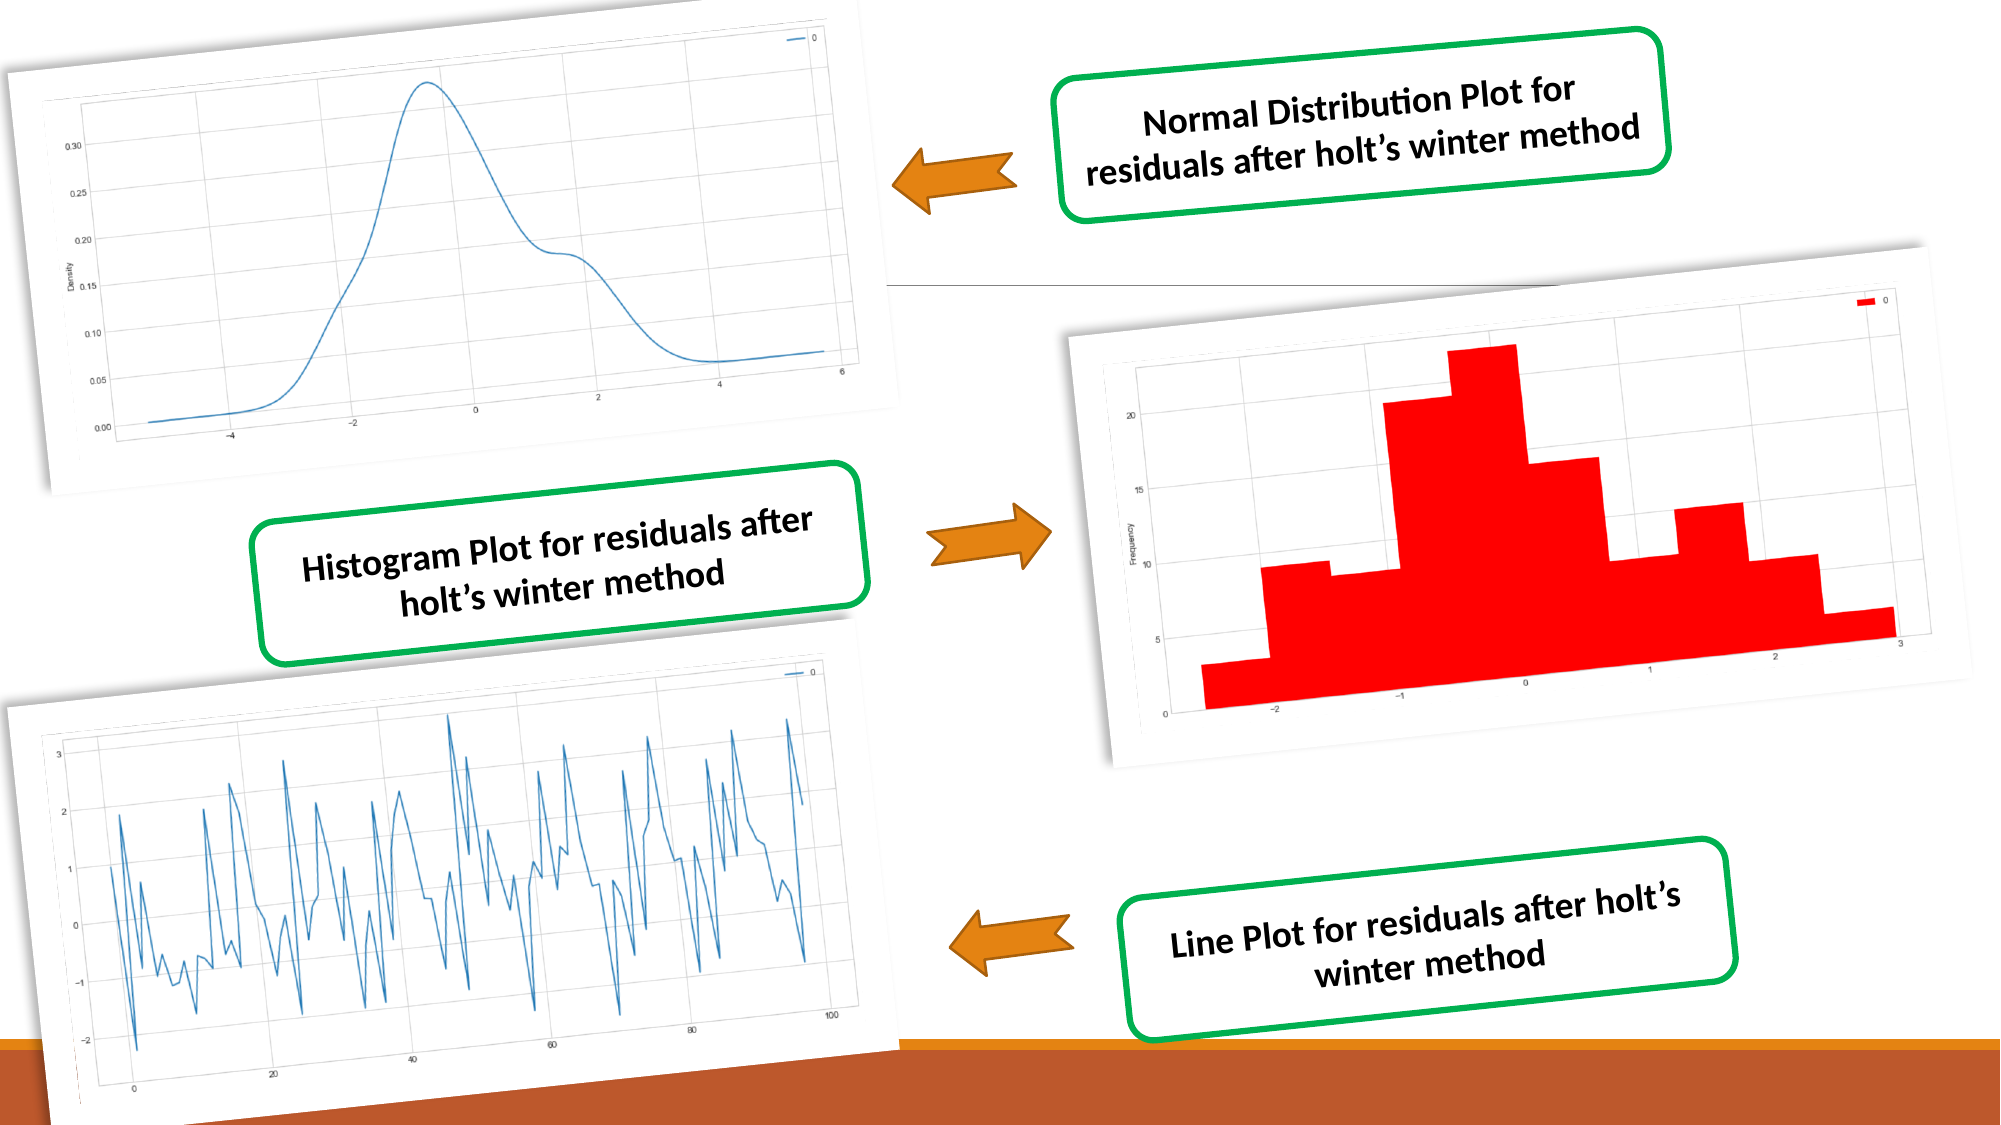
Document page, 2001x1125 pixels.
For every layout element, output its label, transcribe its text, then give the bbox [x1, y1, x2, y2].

text_box Histogram Plot for residuals after holt’s winter method [250, 461, 870, 666]
picture [43, 20, 864, 461]
text_box [891, 147, 1018, 215]
picture [1104, 282, 1938, 733]
text_box [926, 502, 1052, 571]
text_box [948, 909, 1075, 977]
text_box Line Plot for residuals after holt’s winter method [1118, 837, 1738, 1042]
picture [43, 653, 865, 1104]
text_box Normal Distribution Plot for residuals after holt’s winter method [1052, 27, 1671, 223]
